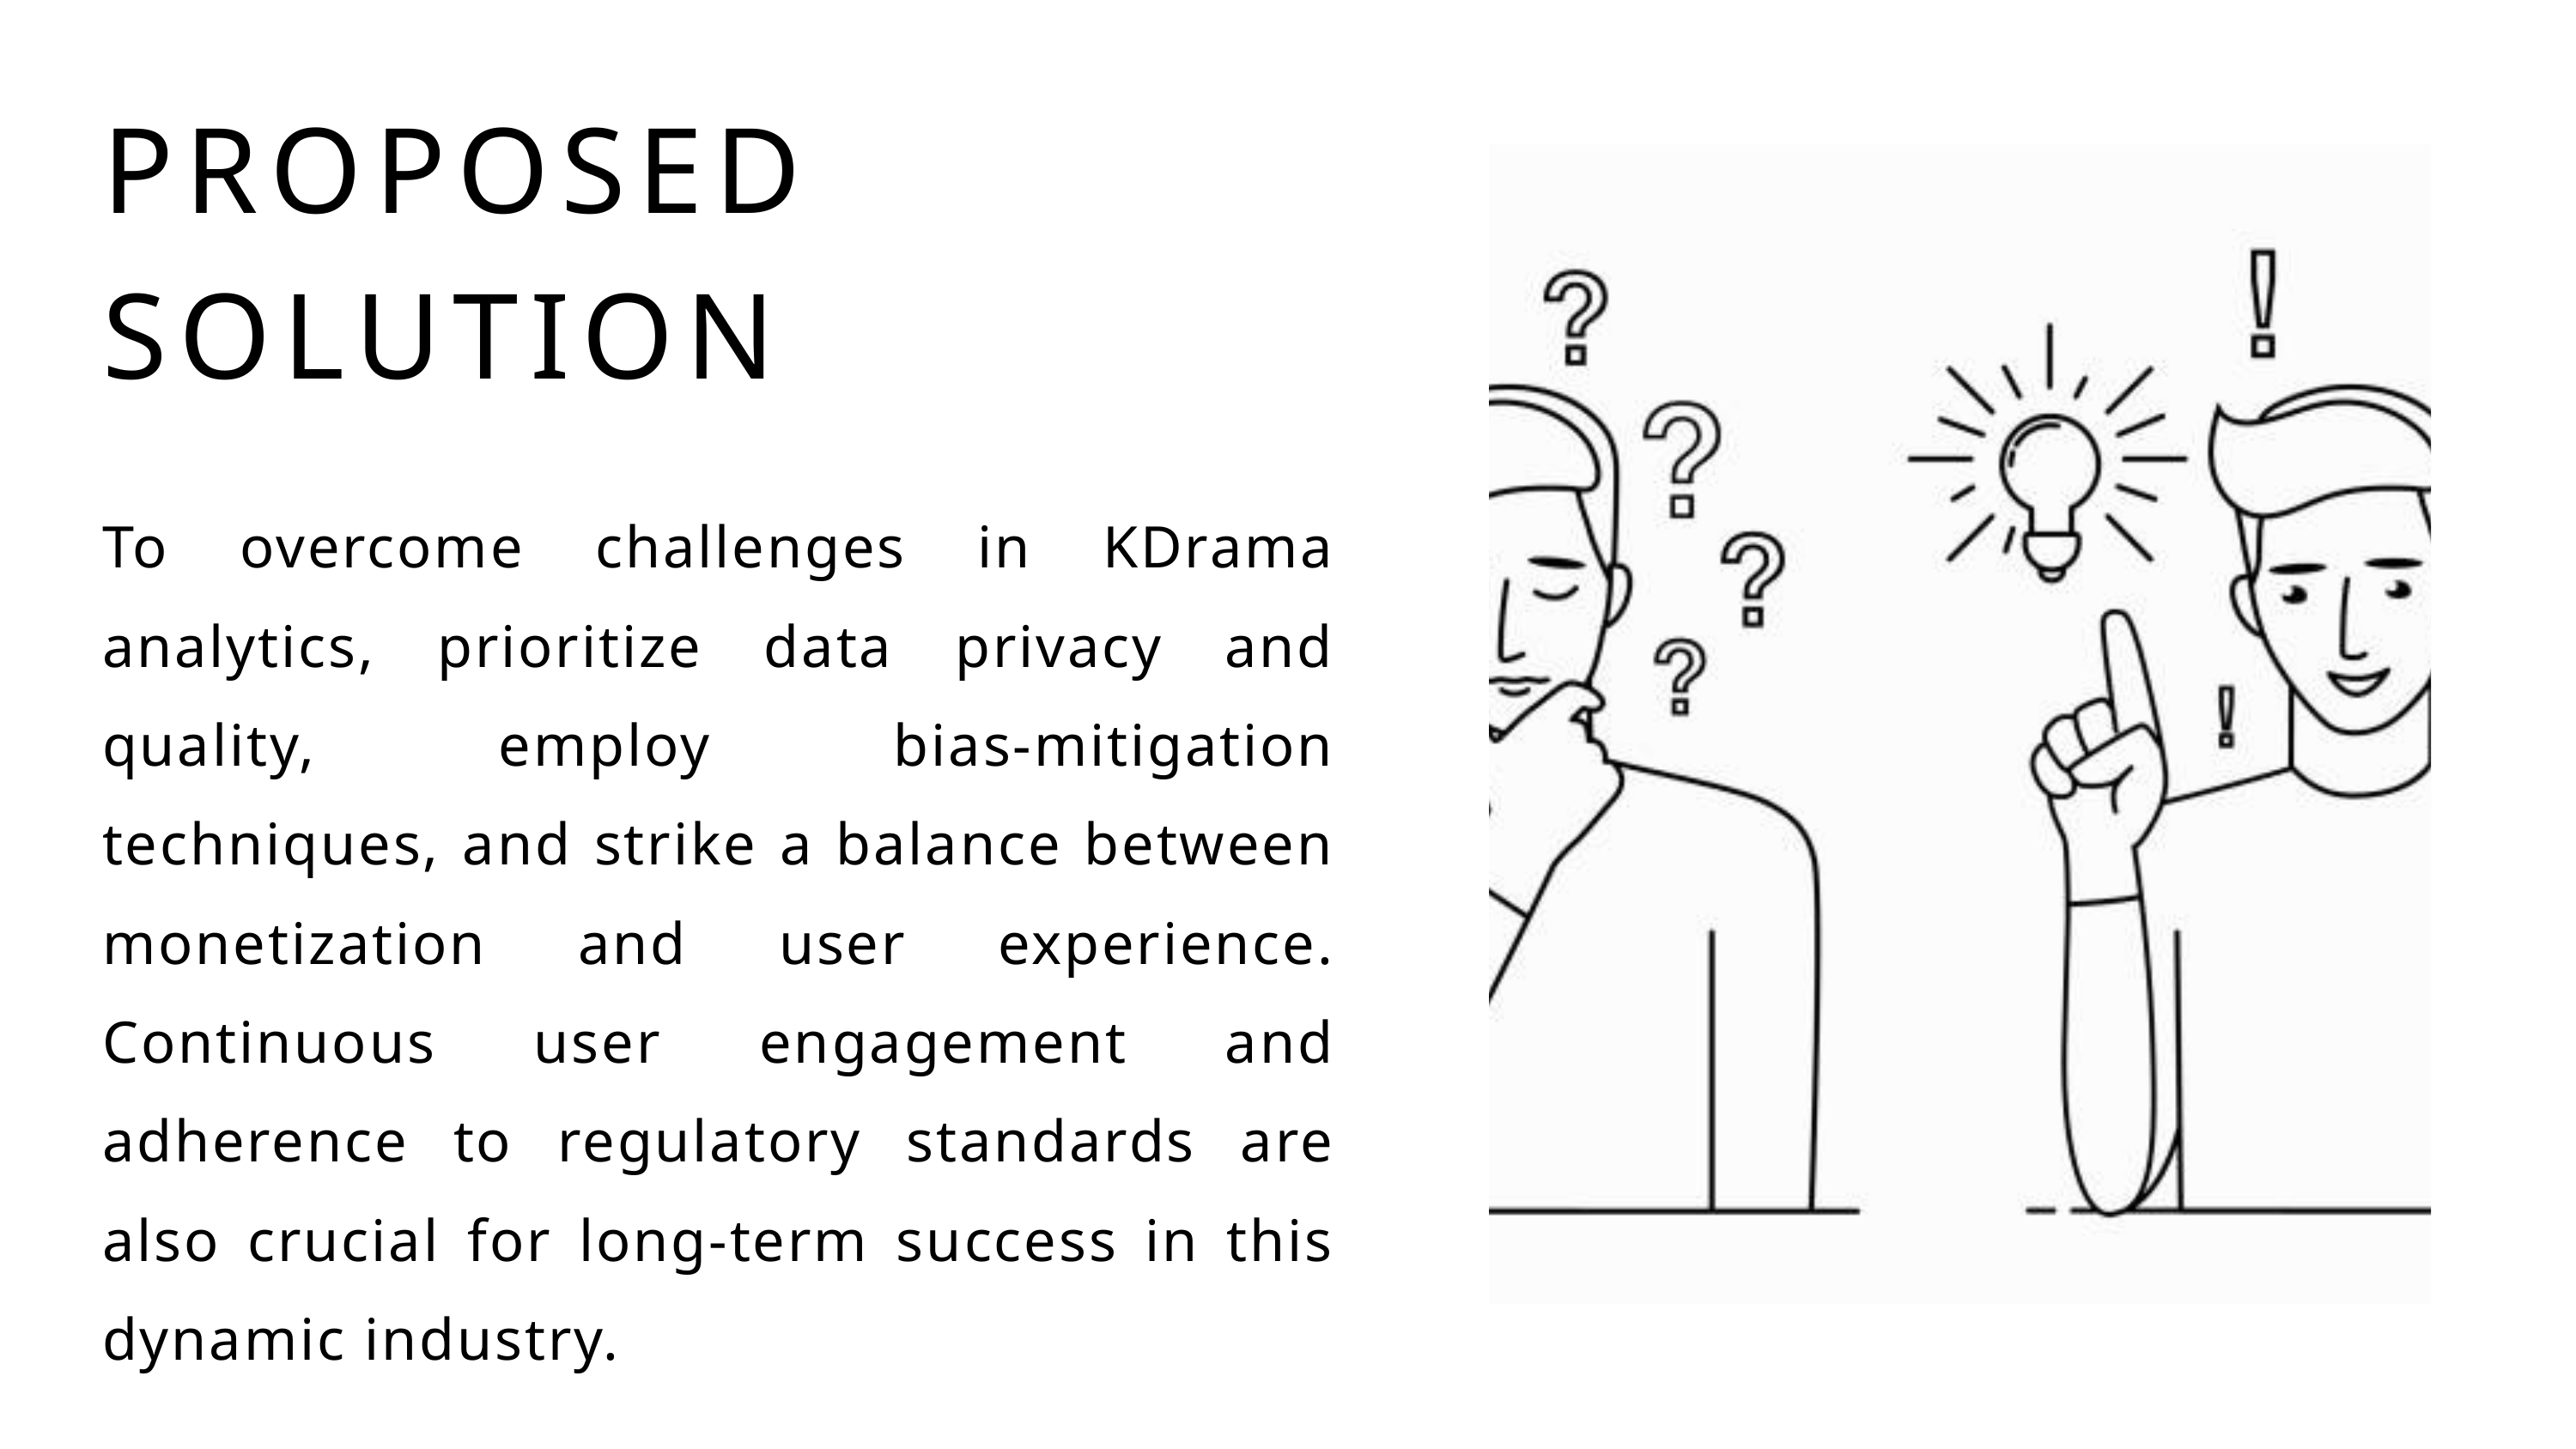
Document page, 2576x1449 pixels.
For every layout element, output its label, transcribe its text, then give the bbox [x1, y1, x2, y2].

text_box To overcome challenges in KDrama analytics, prioritize data privacy and quality, employ bias-mitigation techniques, and strike a balance between monetization and user experience. Continuous user engagement and adherence to regulatory standards are also crucial for long-term success in this dynamic industry. [102, 480, 1338, 1372]
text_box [1488, 144, 2432, 1304]
text_box PROPOSED SOLUTION [102, 72, 1110, 403]
